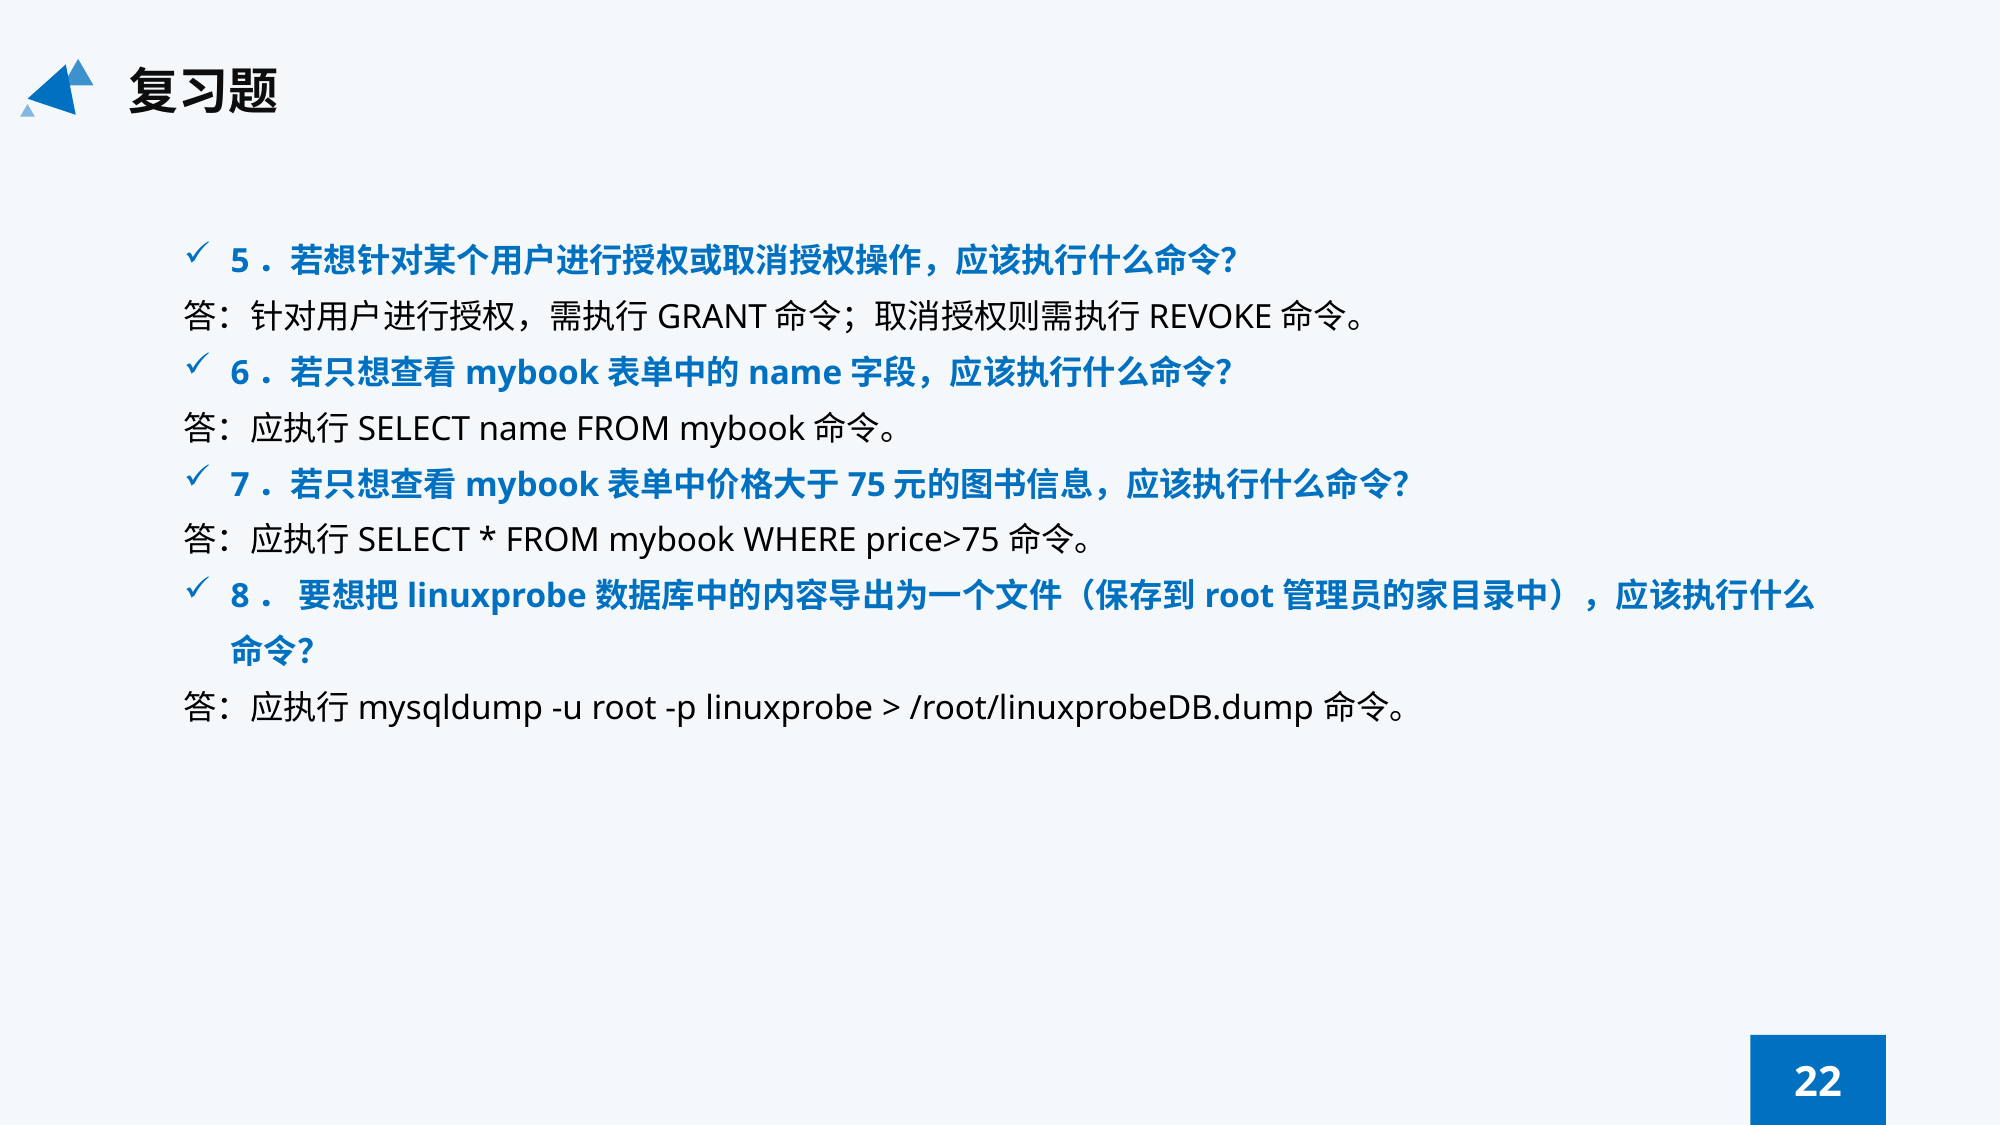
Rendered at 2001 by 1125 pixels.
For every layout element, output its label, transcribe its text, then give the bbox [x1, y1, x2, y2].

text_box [1750, 1034, 1886, 1125]
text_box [20, 58, 94, 117]
text_box 5．若想针对某个用户进行授权或取消授权操作，应该执行什么命令？ 答：针对用户进行授权，需执行GRANT命令；取消授权则需执行REVOKE命令。 6．若只想查看mybook表单中的name字段，应该执行什么命令？ 答：应执行SELECT name FROM mybook命令。 7．若只想查看mybook表单中价格大于75元的图书信息，应该执行什么命令？ 答：应执行SELECT * FROM mybook WHERE price>75命令。 8． 要想把linuxprobe数据库中的内容导出为一个文件（保存到root管理员的家目录中），应该执行什么命令？ 答：应执行mysqldump -u root -p linuxprobe > /root/linuxprobeDB.dump命令。 [168, 215, 1832, 734]
text_box 复习题 [114, 52, 822, 127]
